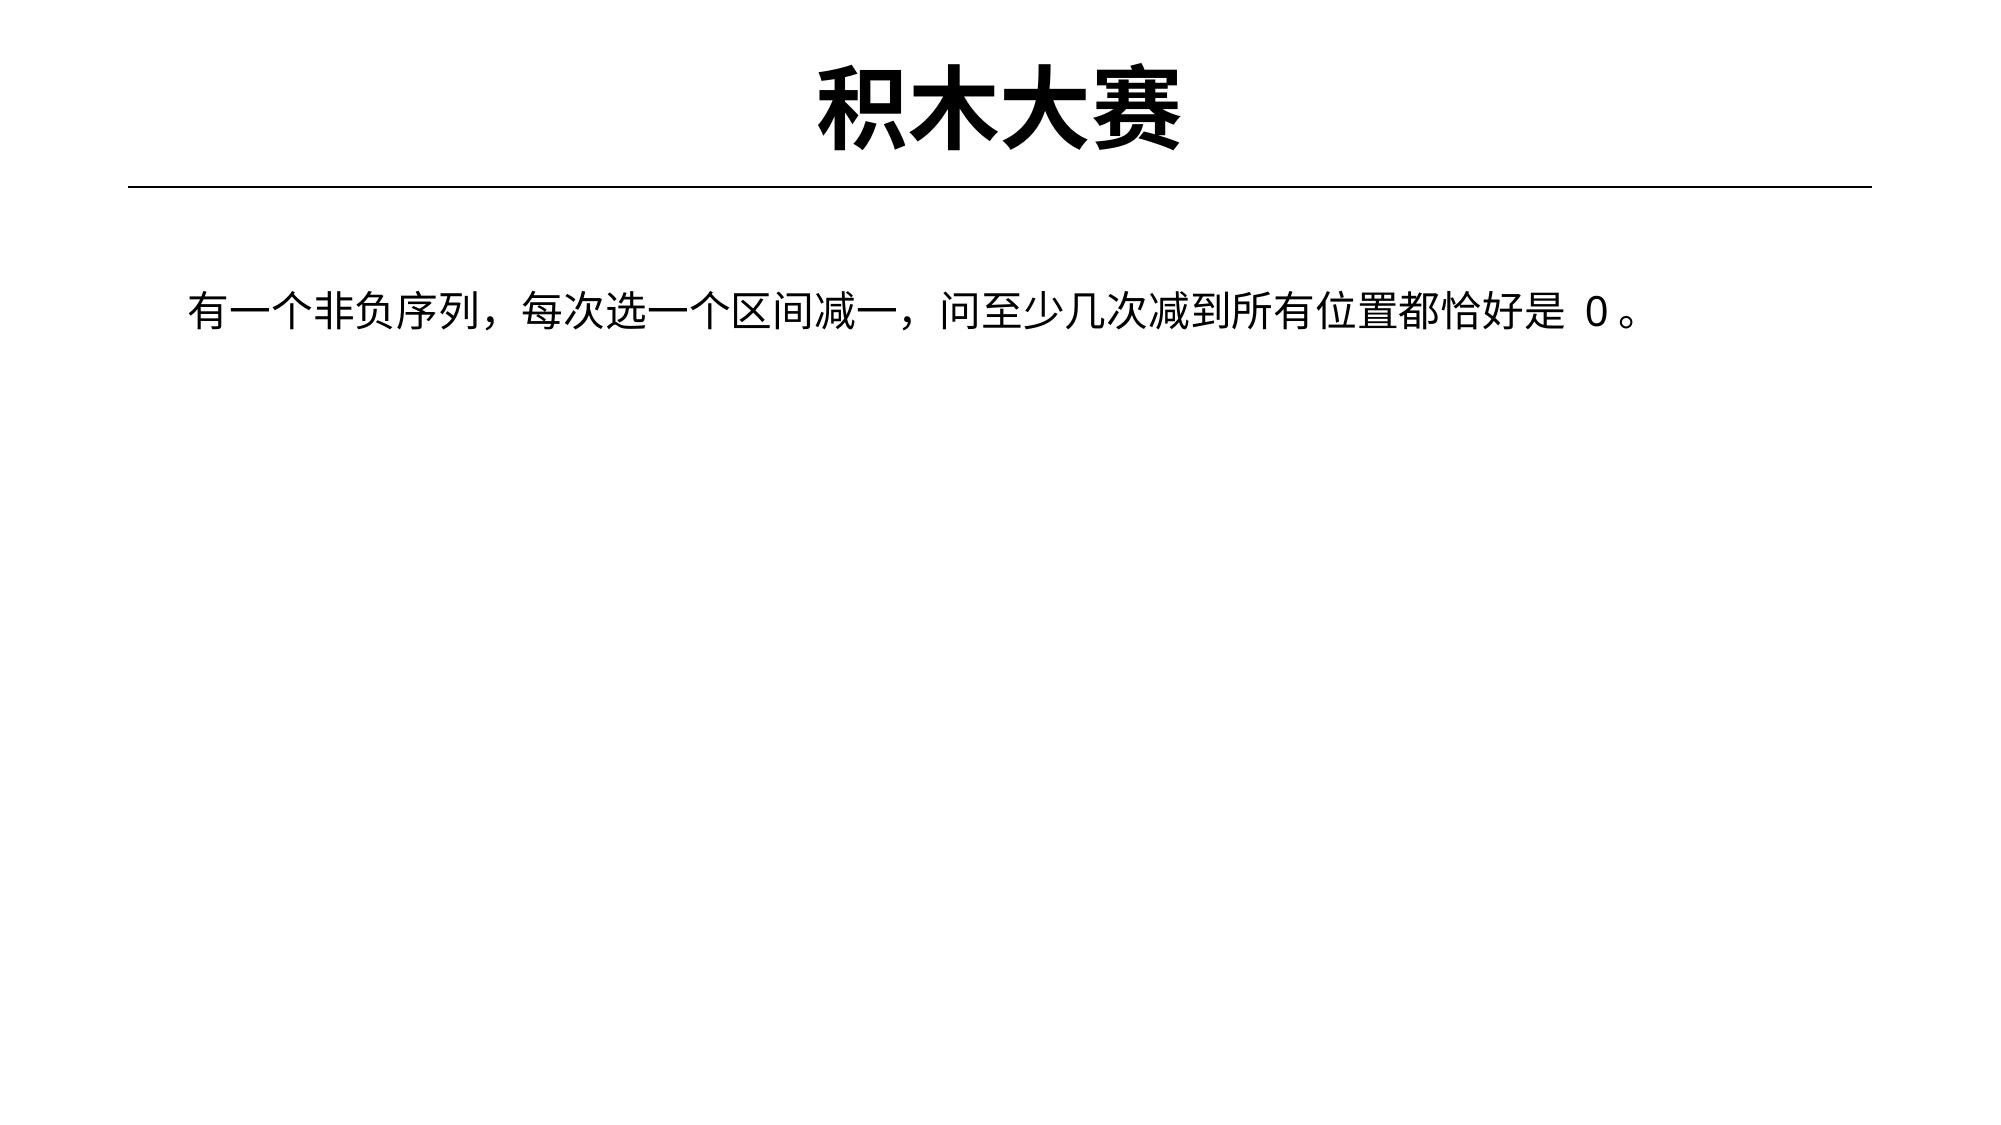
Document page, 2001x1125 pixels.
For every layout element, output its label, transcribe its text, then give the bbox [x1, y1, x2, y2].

title 积木大赛 [249, 18, 1750, 171]
text_box 有一个非负序列，每次选一个区间减一，问至少几次减到所有位置都恰好是 0。 [173, 277, 1827, 343]
